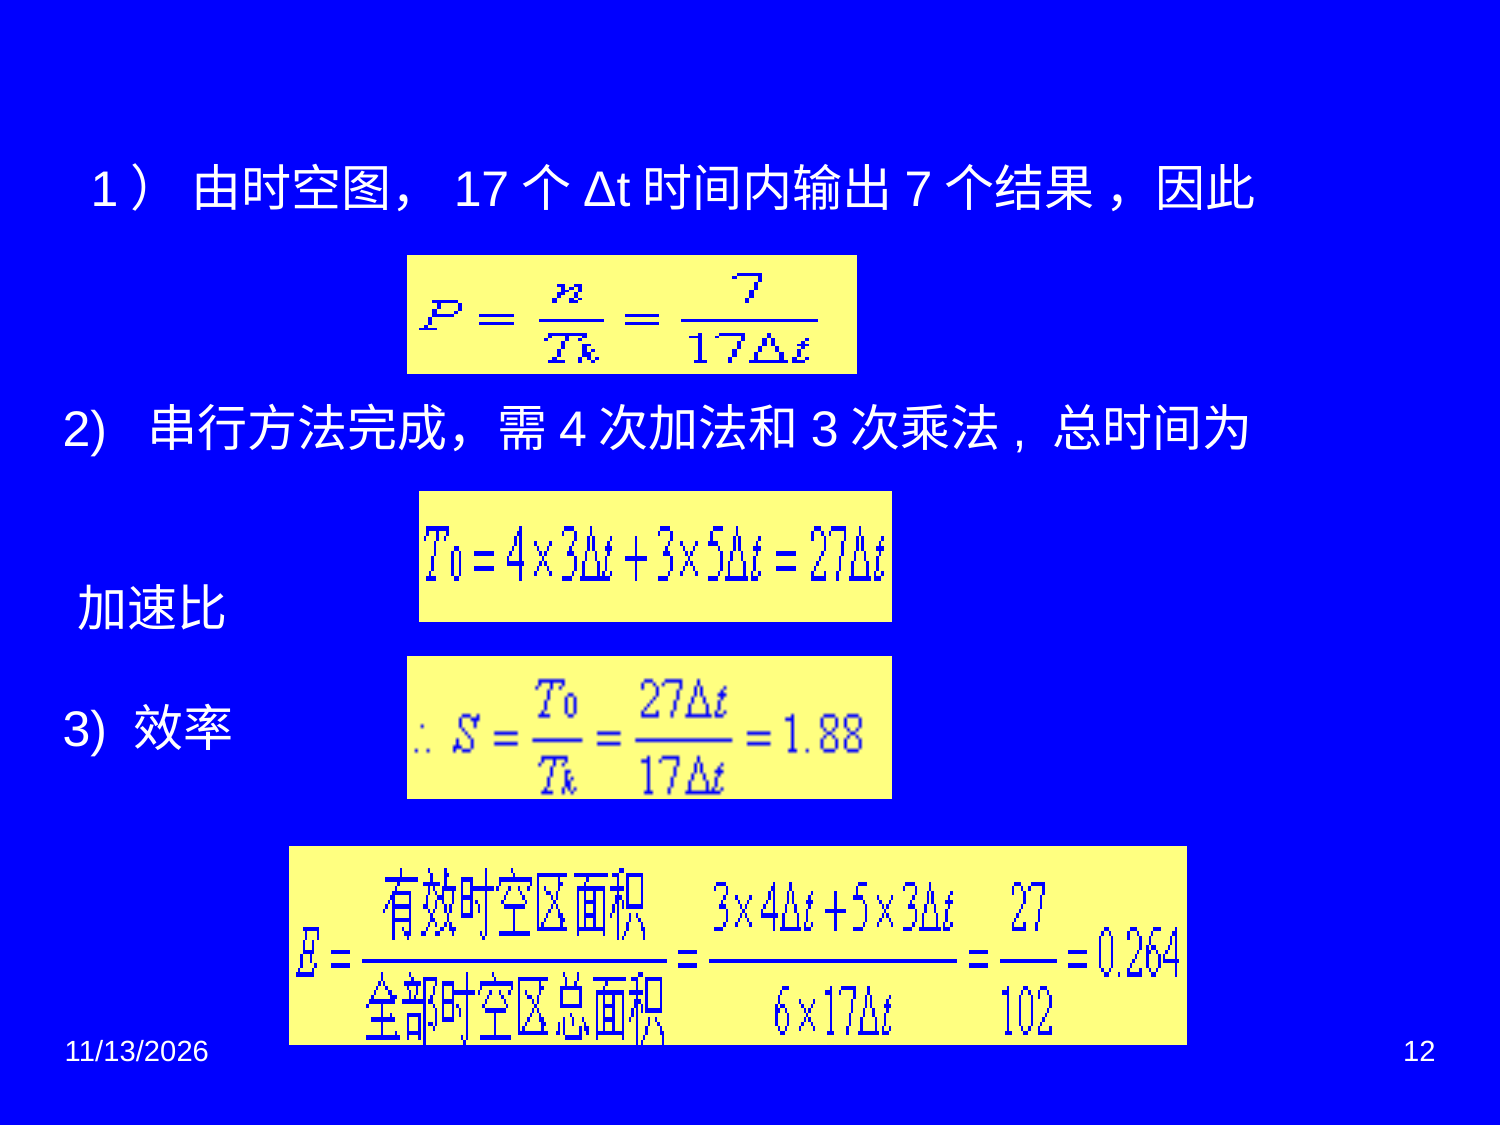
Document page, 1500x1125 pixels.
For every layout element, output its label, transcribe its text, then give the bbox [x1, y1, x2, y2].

text_box 1） 由时空图，17个Δt时间内输出7个结果 ，因此 2) 串行方法完成，需4次加法和3次乘法, 总时间为 加速比 3) 效率 [5, 149, 1500, 884]
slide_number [49, 1024, 426, 1103]
slide_number 12 [1074, 1024, 1451, 1103]
picture [288, 845, 1188, 1046]
picture [407, 656, 893, 800]
picture [419, 491, 892, 622]
picture [407, 255, 857, 374]
